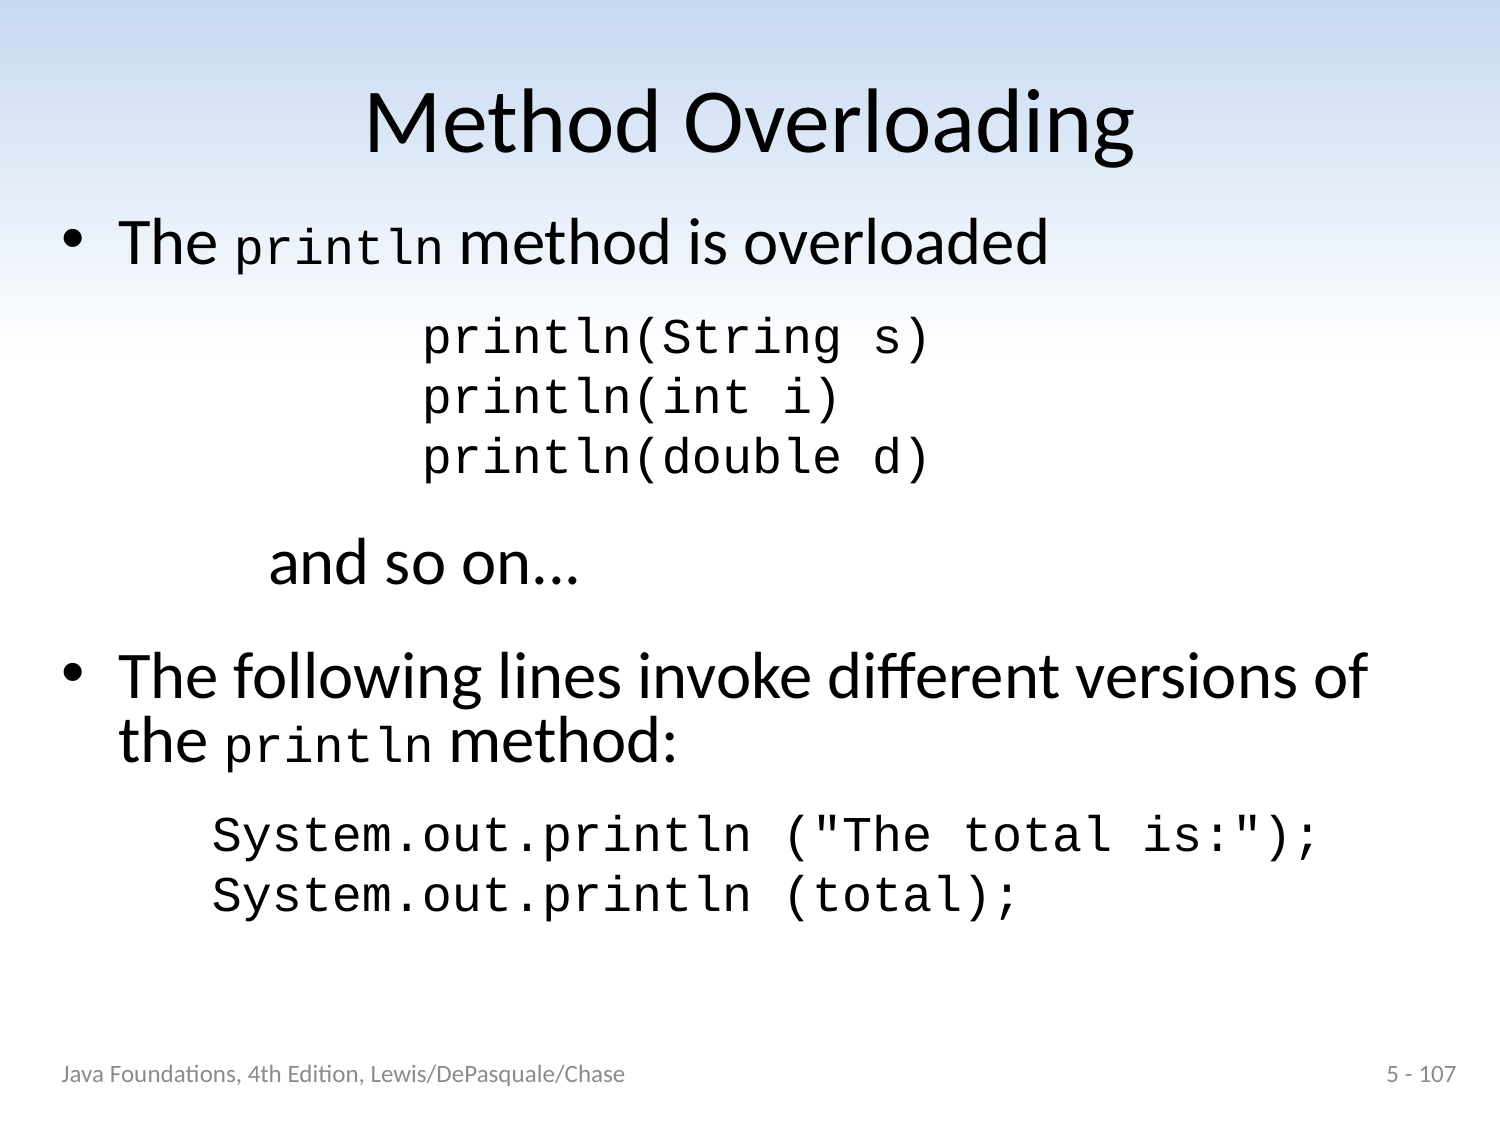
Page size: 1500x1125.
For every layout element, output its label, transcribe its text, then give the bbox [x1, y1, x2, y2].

slide_number 5 - 107 [1121, 1042, 1472, 1103]
footer Java Foundations, 4th Edition, Lewis/DePasquale/Chase [46, 1042, 1121, 1103]
list The println method is overloaded println(String s) println(int i) println(double d) and so on... The following lines invoke different versions of the println method: System.out.println ("The total is:"); System.out.println (total); [46, 205, 1473, 1043]
title Method Overloading [28, 45, 1473, 186]
